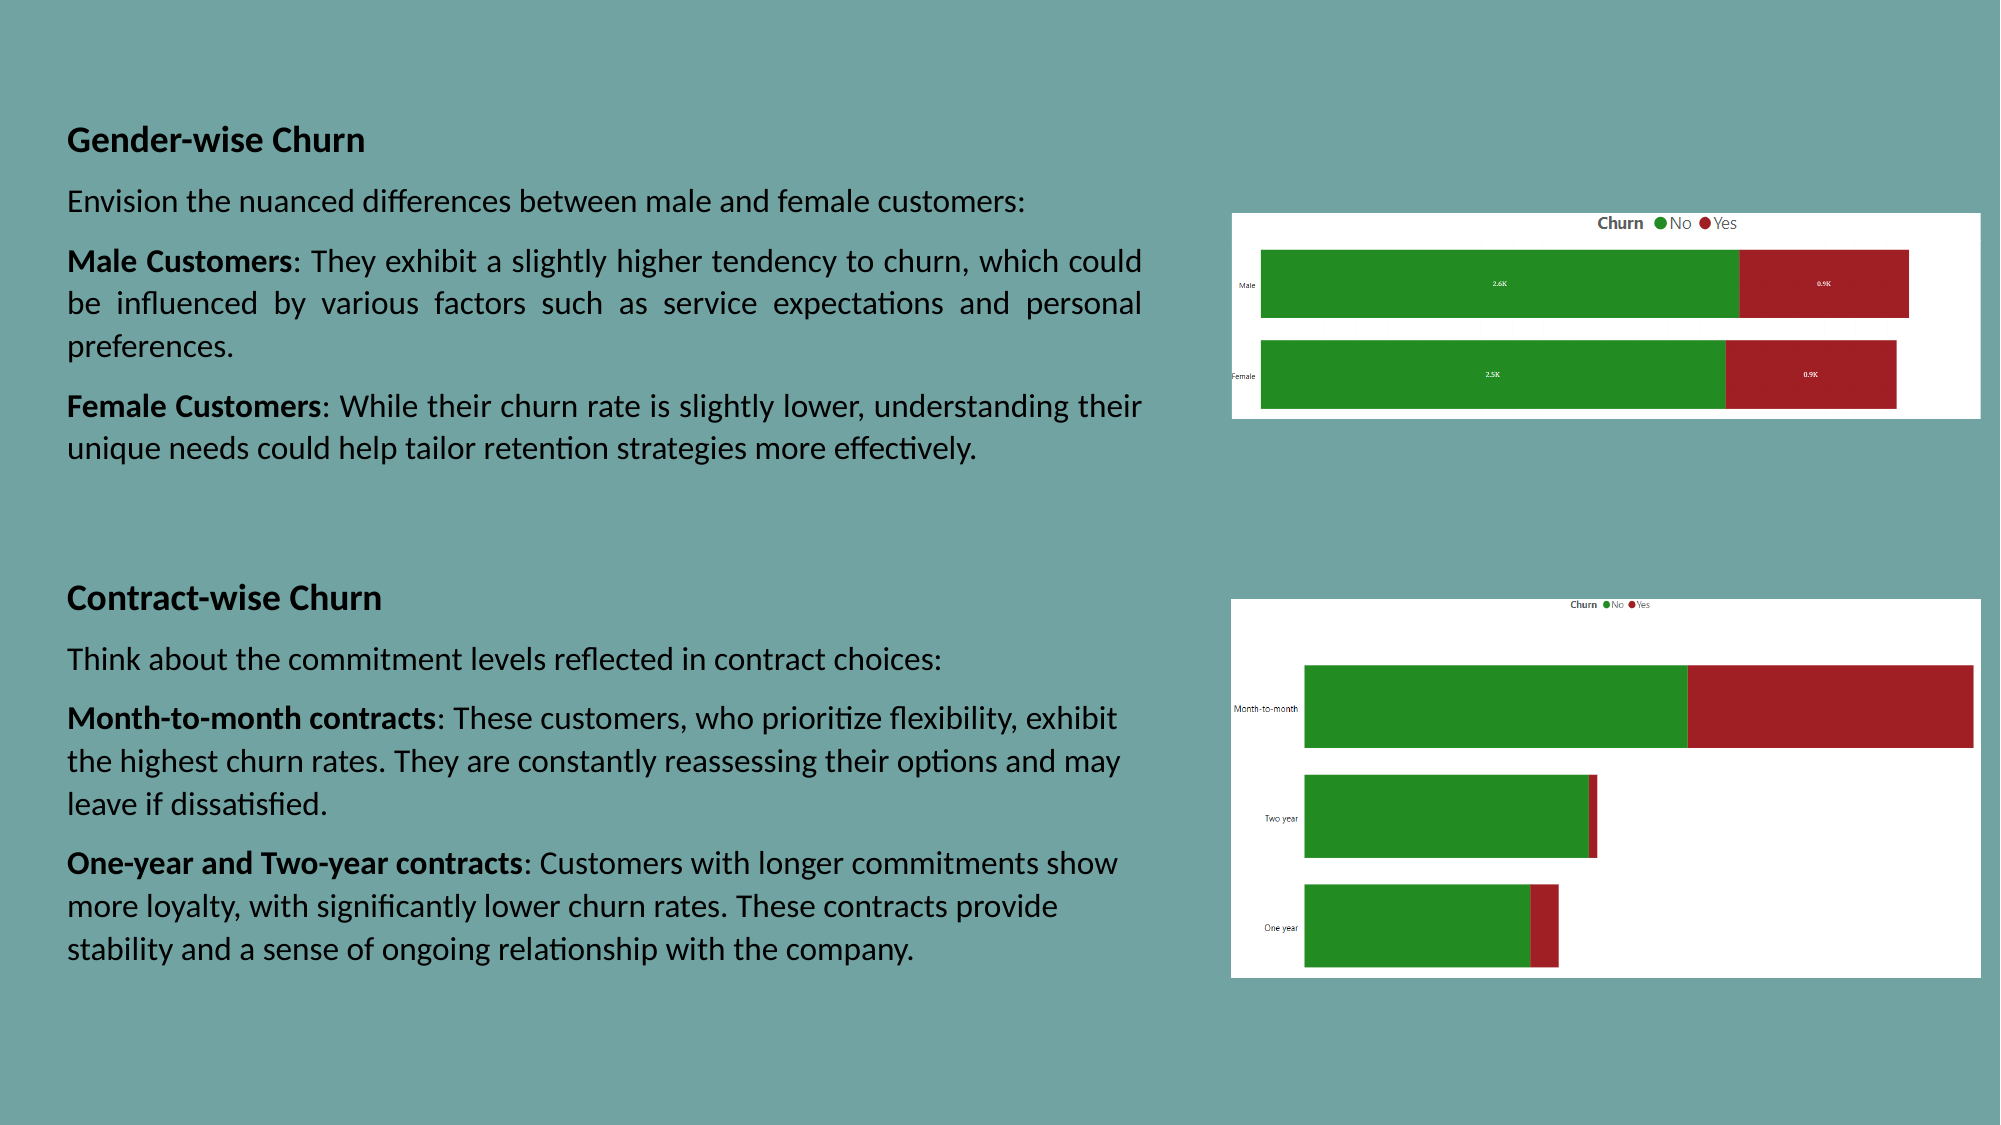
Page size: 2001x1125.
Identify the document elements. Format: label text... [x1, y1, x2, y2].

text_box Gender-wise Churn Envision the nuanced differences between male and female customers: Male Customers: They exhibit a slightly higher tendency to churn, which could be influenced by various factors such as service expectations and personal preferences. Female Customers: While their churn rate is slightly lower, understanding their unique needs could help tailor retention strategies more effectively. [52, 104, 1159, 474]
text_box Contract-wise Churn Think about the commitment levels reflected in contract choices: Month-to-month contracts: These customers, who prioritize flexibility, exhibit the highest churn rates. They are constantly reassessing their options and may leave if dissatisfied. One-year and Two-year contracts: Customers with longer commitments show more loyalty, with significantly lower churn rates. These contracts provide stability and a sense of ongoing relationship with the company. [52, 562, 1159, 975]
picture [1231, 213, 1981, 419]
picture [1231, 599, 1981, 978]
